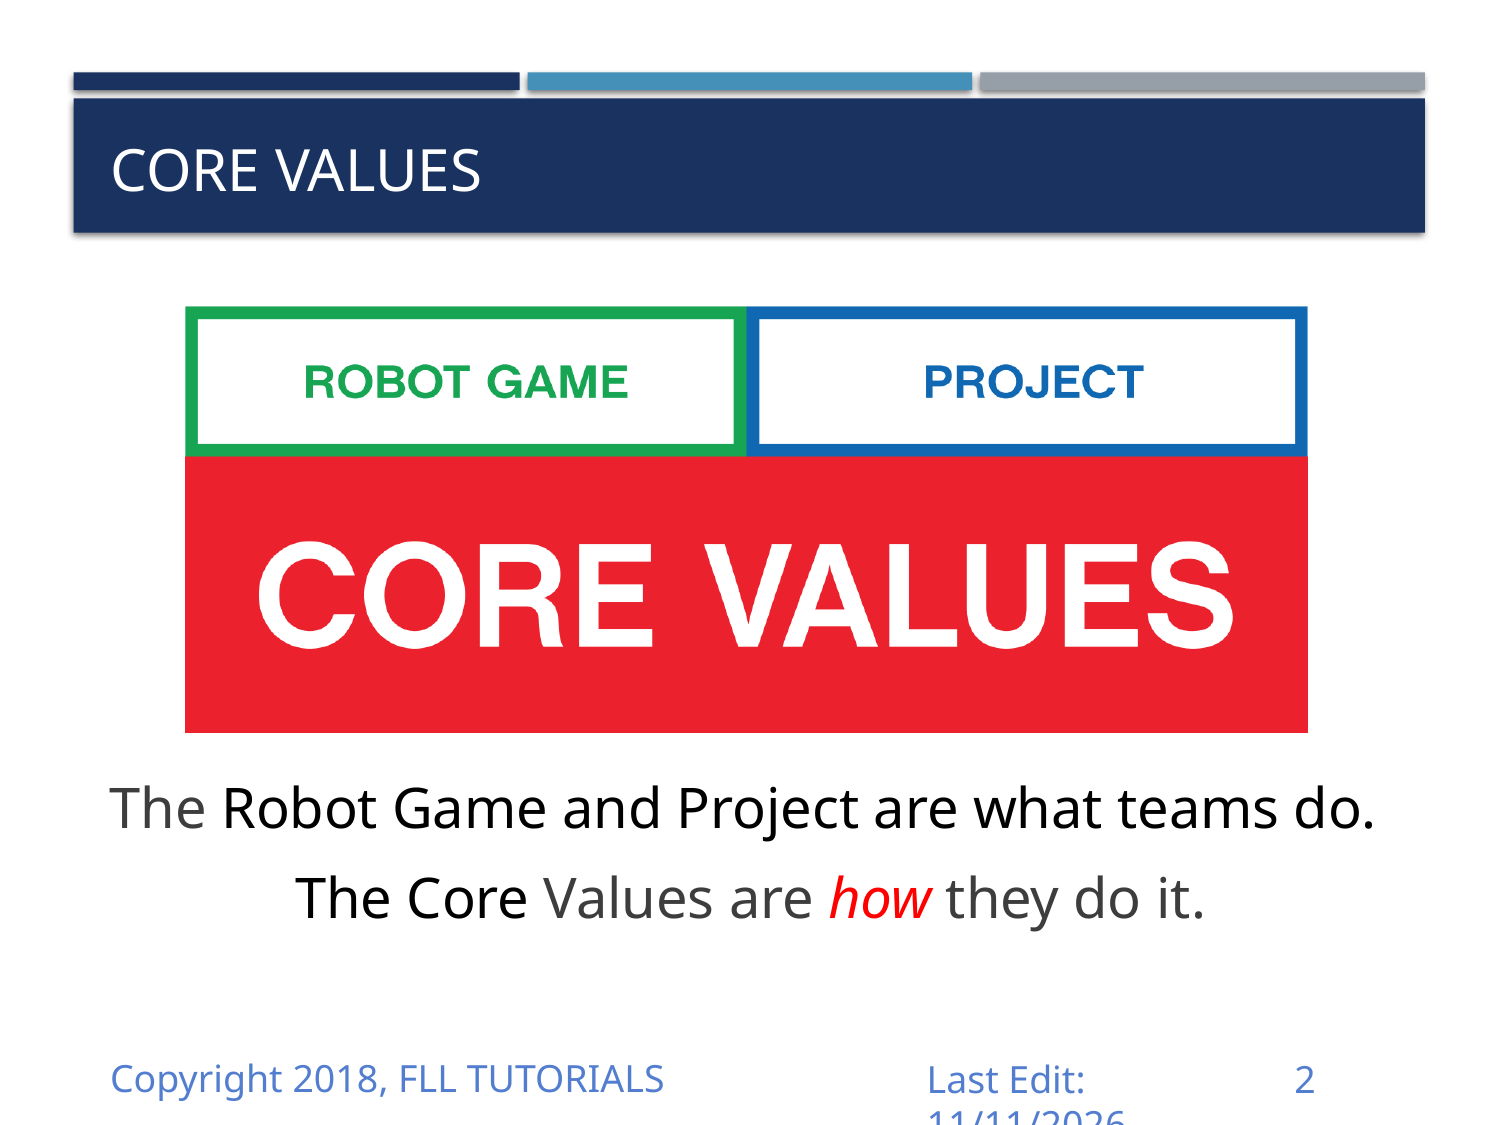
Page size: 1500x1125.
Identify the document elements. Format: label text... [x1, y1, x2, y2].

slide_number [911, 1048, 1262, 1109]
footer Copyright 2018, FLL TUTORIALS [95, 1047, 895, 1108]
title Core values [95, 112, 1406, 211]
picture [149, 290, 1330, 755]
list The Robot Game and Project are what teams do. The Core Values are how they do it. [74, 764, 1427, 956]
slide_number 2 [1279, 1048, 1406, 1109]
